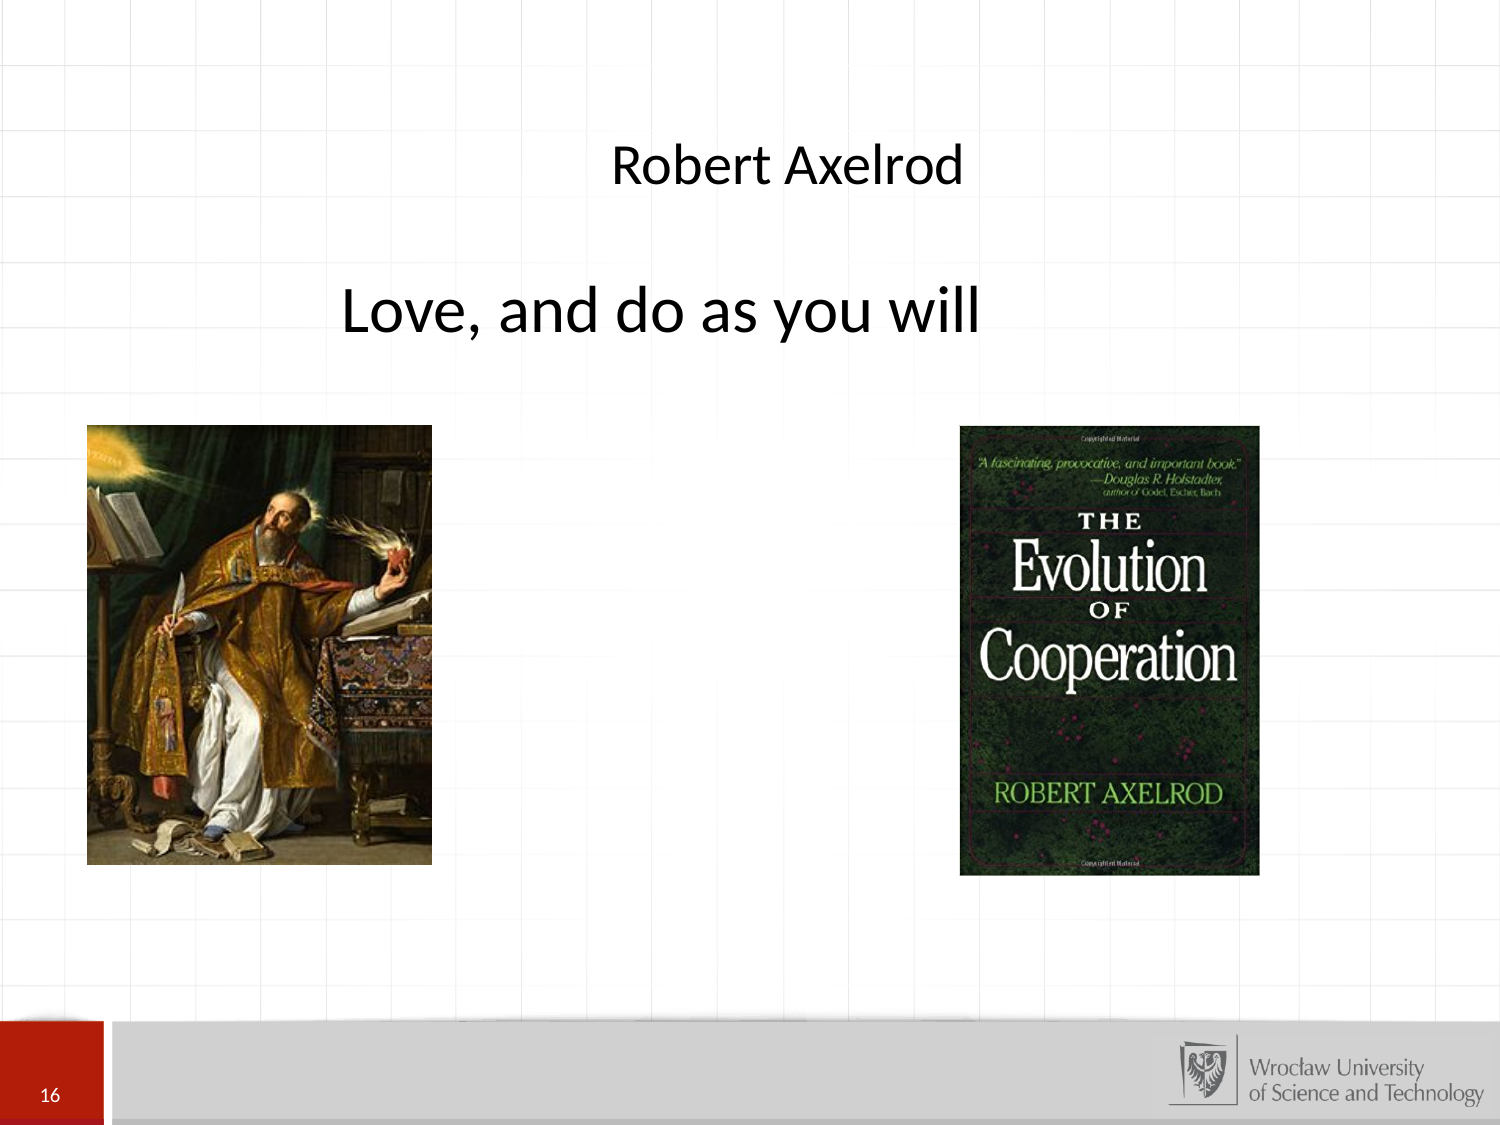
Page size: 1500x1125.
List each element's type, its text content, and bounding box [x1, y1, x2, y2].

list Robert Axelrod [65, 90, 1500, 232]
picture [0, 0, 1500, 1125]
list Love, and do as you will [236, 258, 1029, 867]
